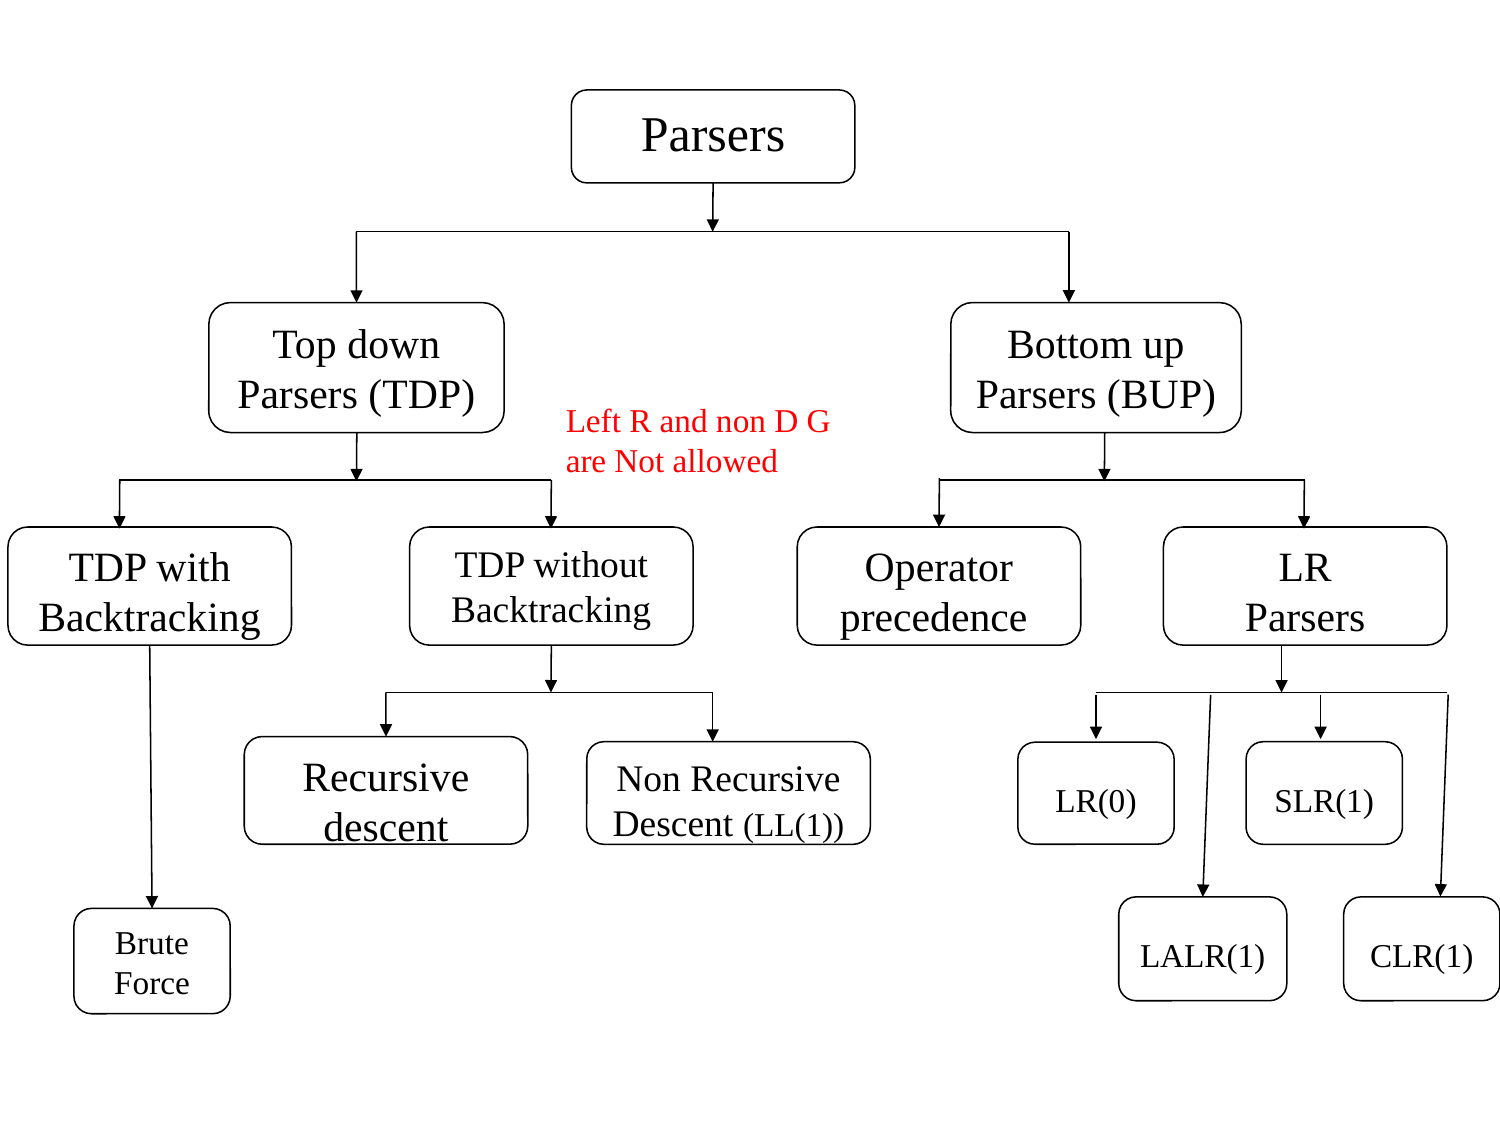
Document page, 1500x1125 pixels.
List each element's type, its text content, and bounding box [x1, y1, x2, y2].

text_box TDP with Backtracking [7, 527, 292, 646]
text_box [149, 645, 153, 909]
text_box Left R and non D G are Not allowed [550, 391, 855, 497]
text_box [1440, 694, 1449, 897]
text_box CLR(1) [1343, 896, 1500, 1001]
text_box Parsers [571, 89, 855, 183]
text_box Top down Parsers (TDP) [208, 302, 505, 433]
text_box Bottom up Parsers (BUP) [950, 302, 1242, 433]
text_box LR(0) [1017, 742, 1175, 845]
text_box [1202, 694, 1211, 897]
text_box LR Parsers [1163, 527, 1447, 646]
text_box Recursive descent [244, 736, 528, 845]
text_box Brute Force [73, 908, 231, 1014]
text_box LALR(1) [1118, 896, 1287, 1001]
text_box TDP without Backtracking [409, 527, 694, 646]
text_box Operator precedence [797, 527, 1081, 646]
text_box SLR(1) [1246, 741, 1403, 845]
text_box Non Recursive Descent (LL(1)) [586, 741, 871, 845]
